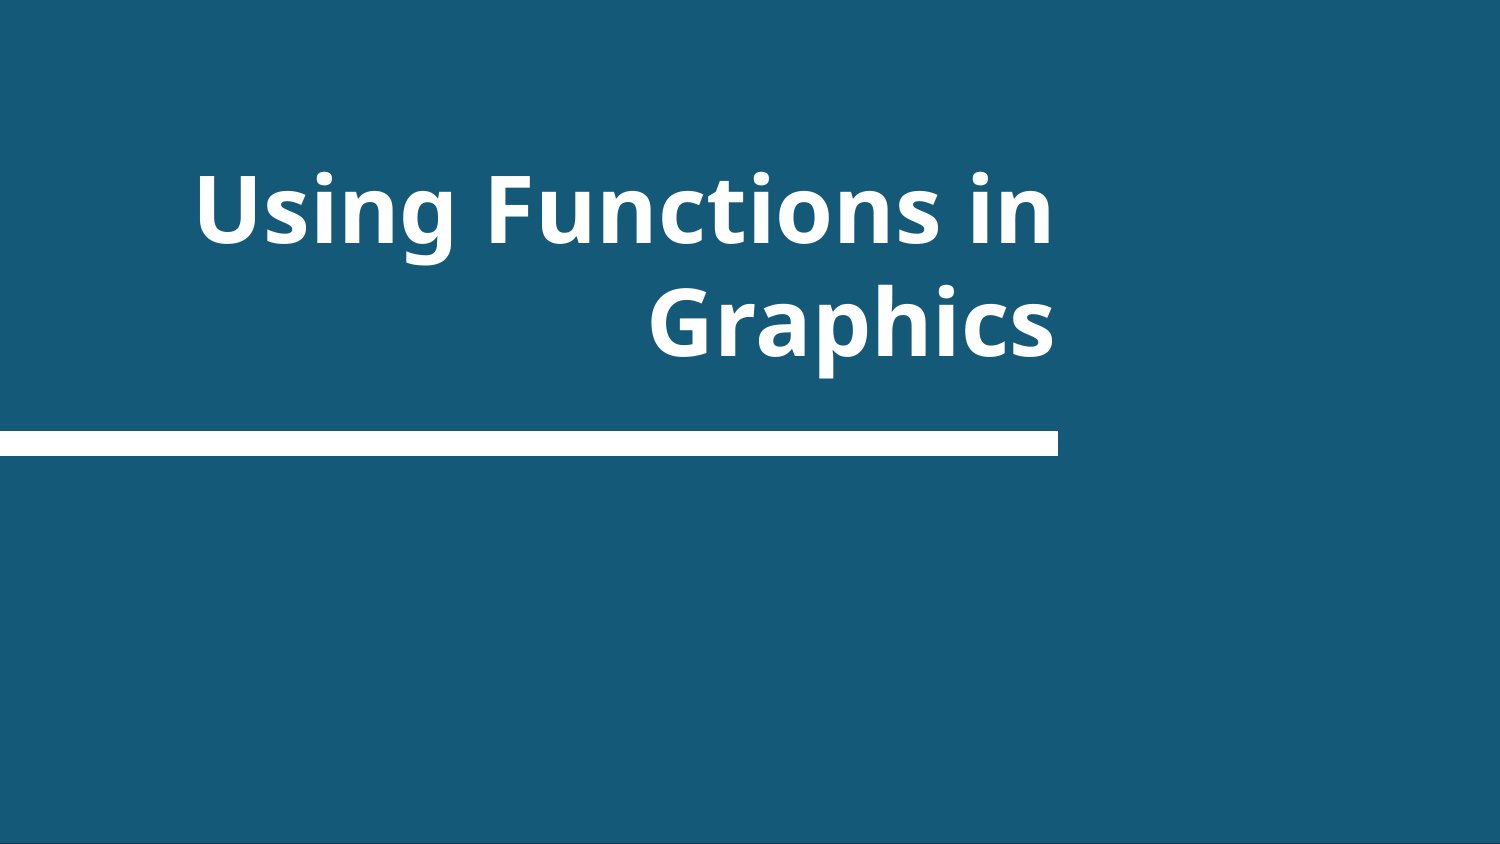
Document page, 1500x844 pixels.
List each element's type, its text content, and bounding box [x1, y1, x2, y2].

title Using Functions in Graphics [6, 112, 1072, 391]
